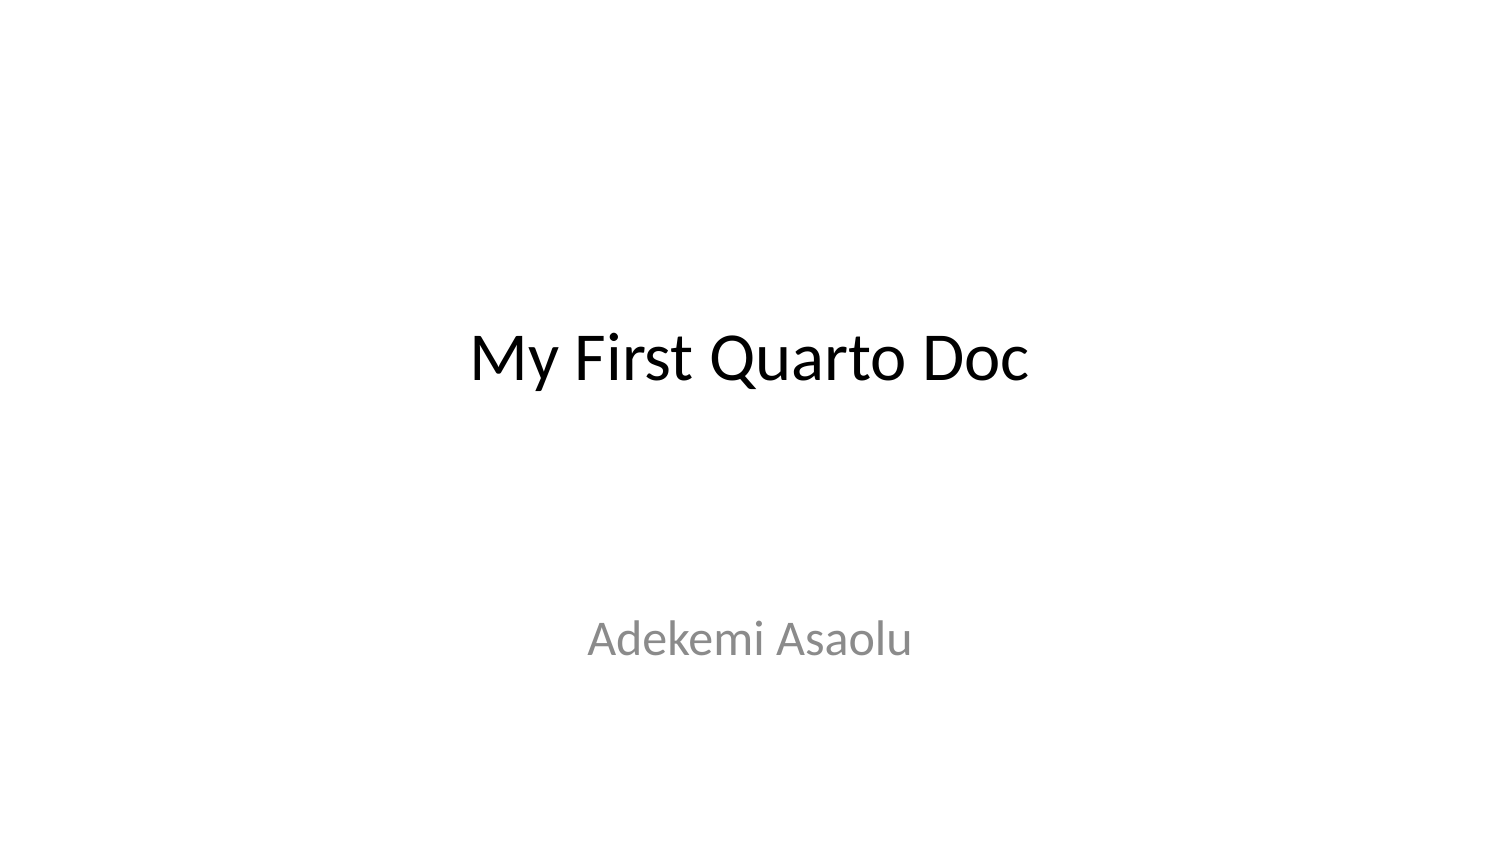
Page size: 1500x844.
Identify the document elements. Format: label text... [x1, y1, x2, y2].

subtitle Adekemi Asaolu [225, 478, 1275, 694]
title My First Quarto Doc [112, 262, 1388, 443]
